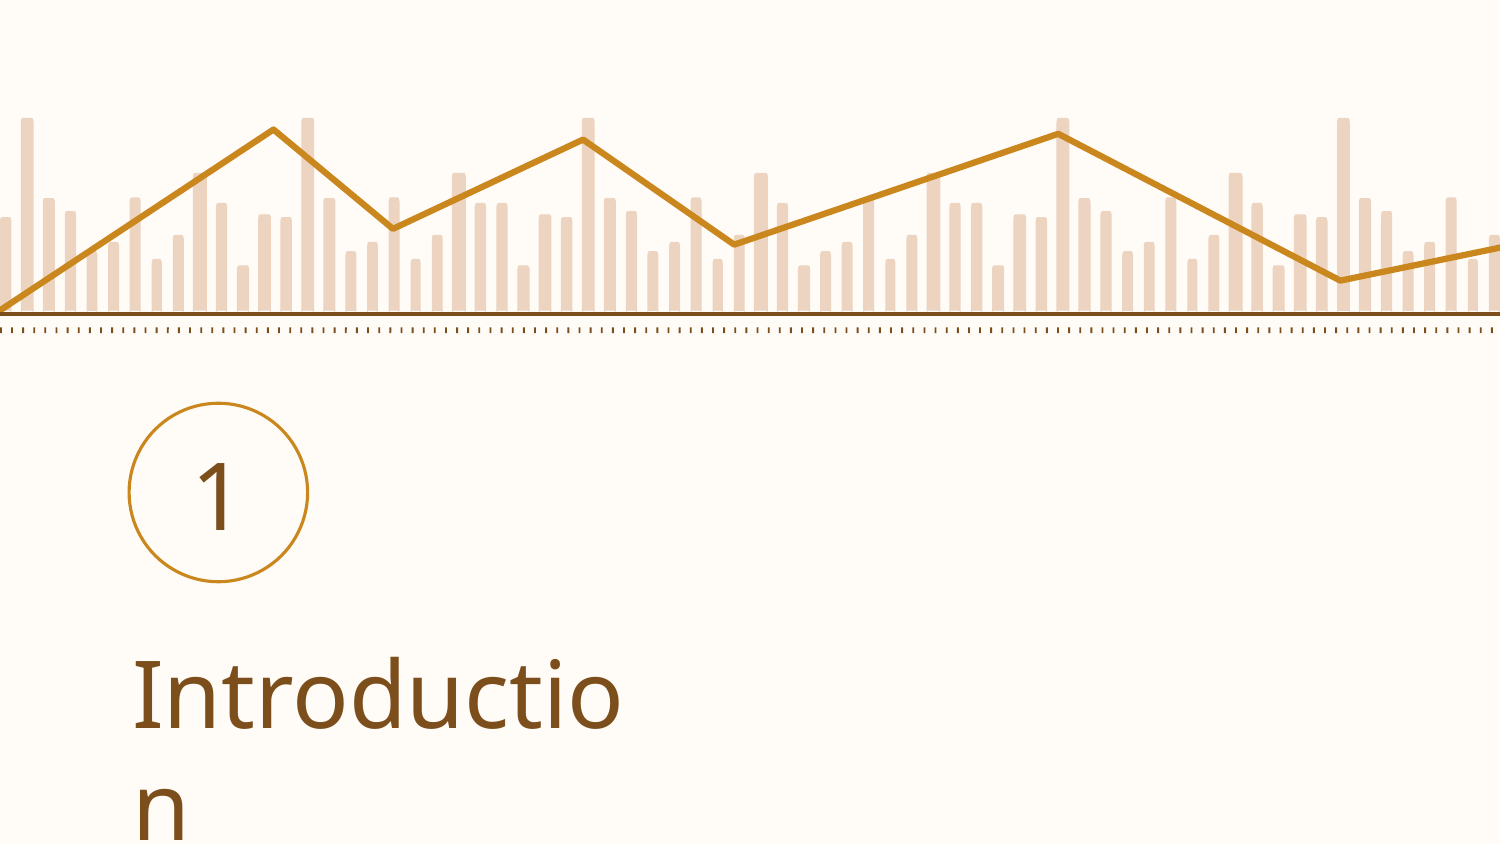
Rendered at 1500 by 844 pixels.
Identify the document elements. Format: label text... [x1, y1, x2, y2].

text_box [145, 403, 292, 441]
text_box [0, 117, 1500, 311]
title Introduction [116, 619, 679, 758]
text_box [0, 311, 1500, 334]
title 1 [116, 441, 320, 544]
text_box [145, 544, 292, 582]
